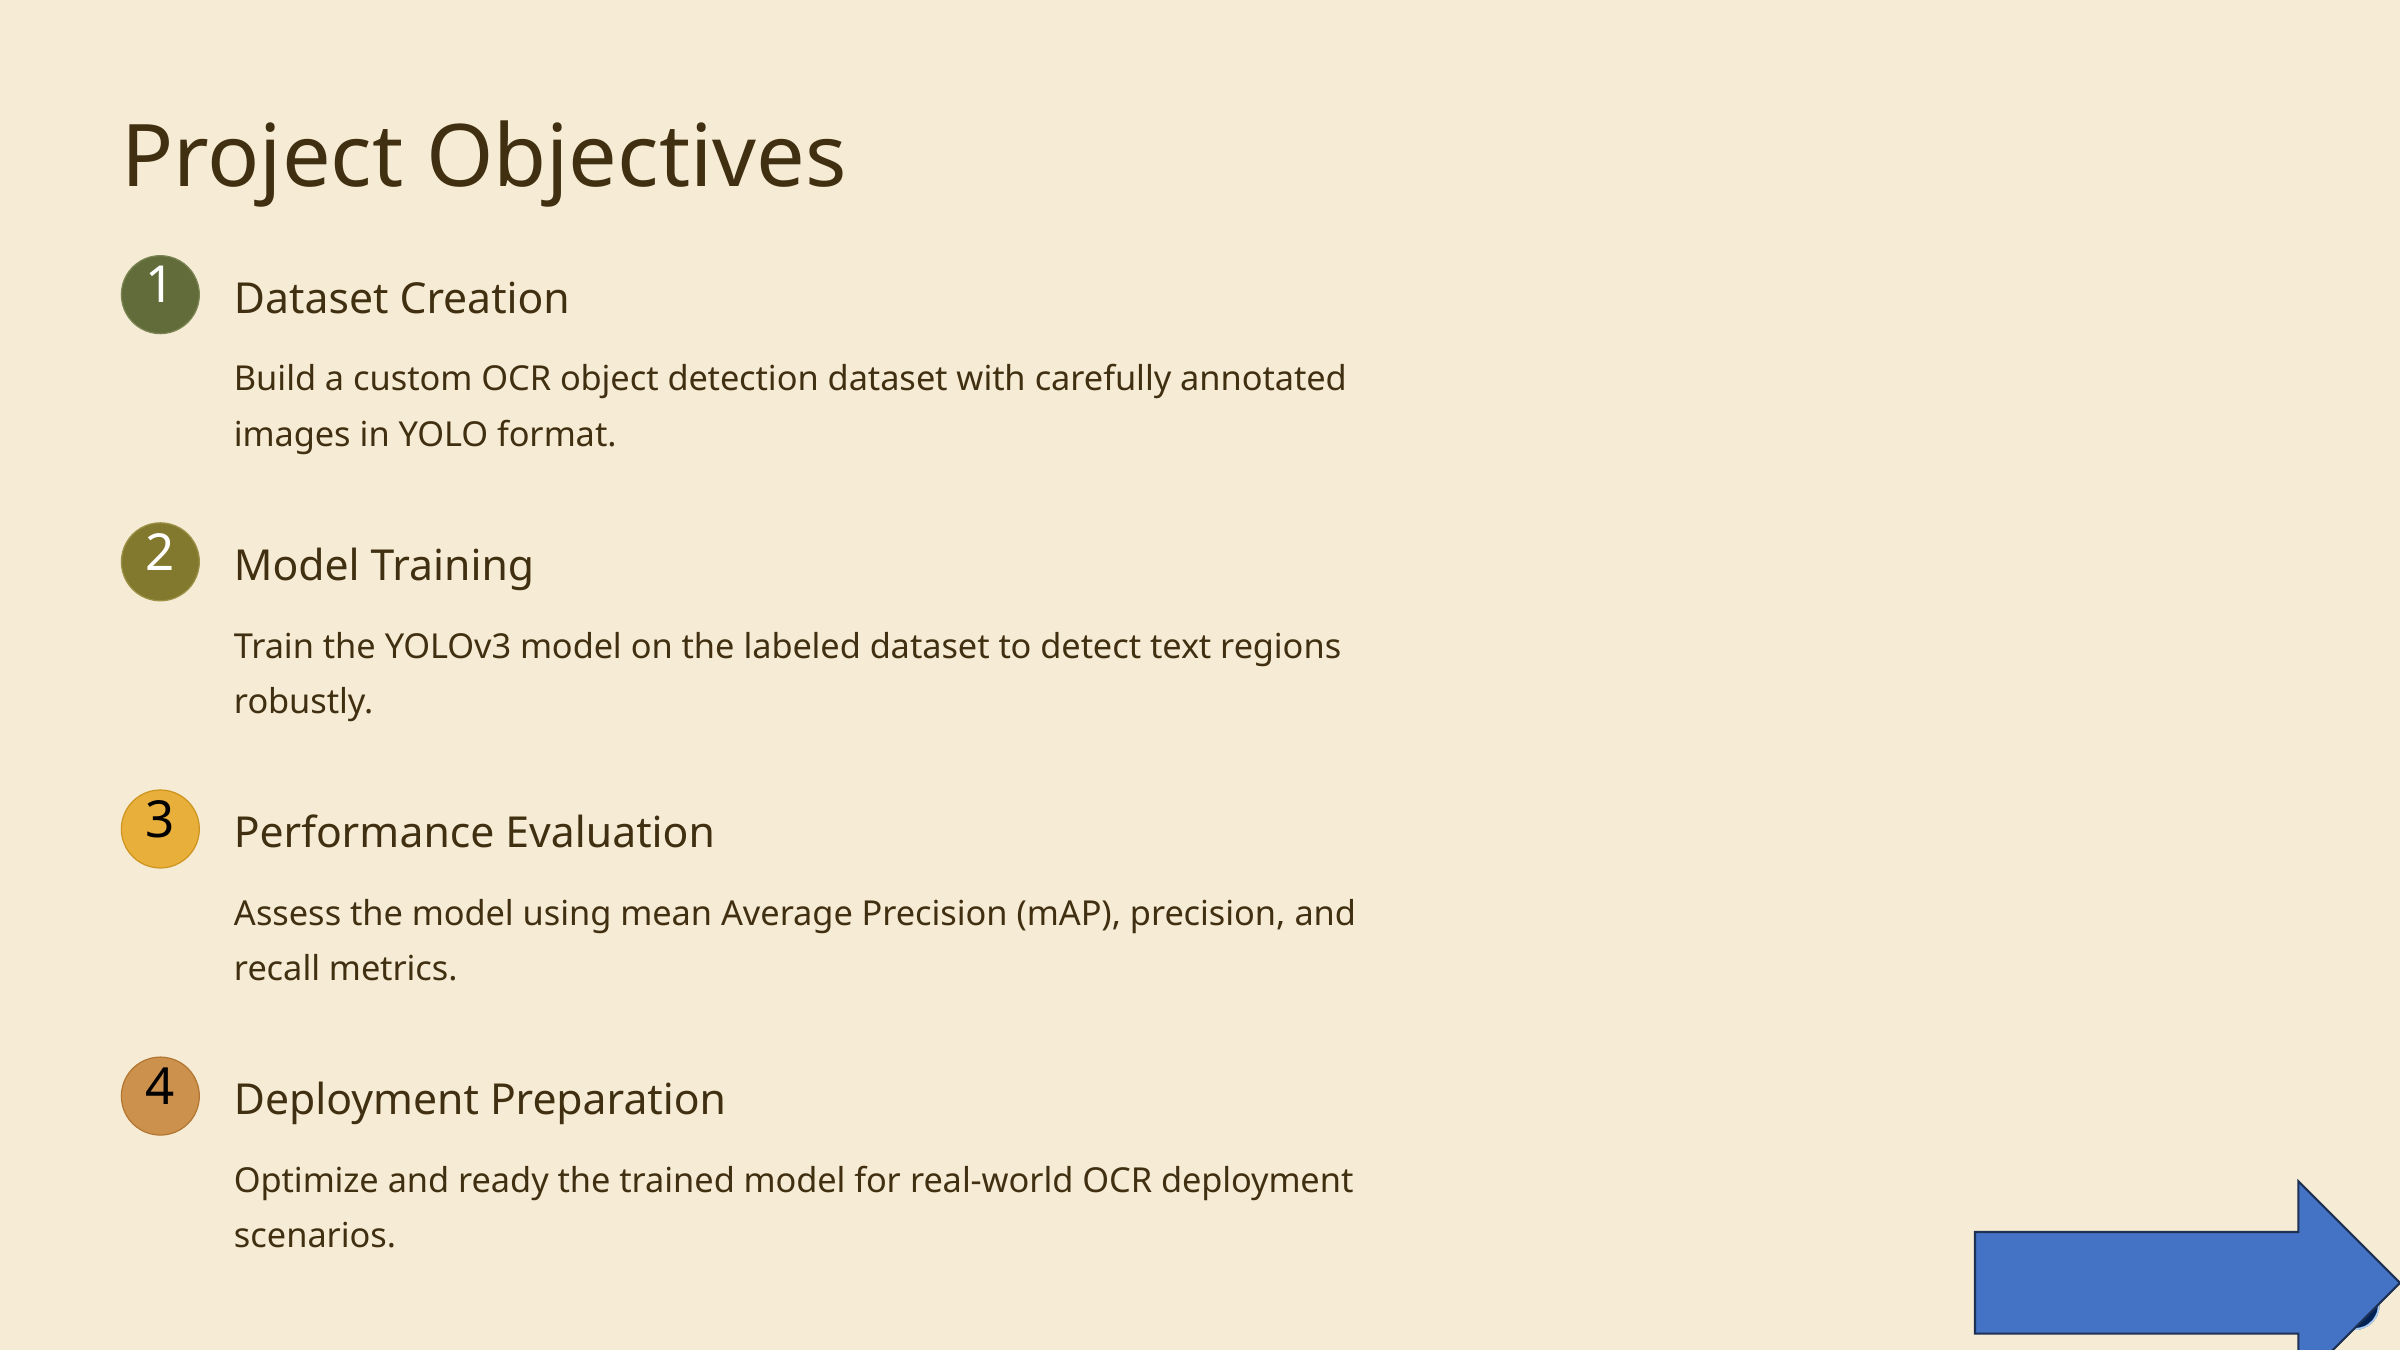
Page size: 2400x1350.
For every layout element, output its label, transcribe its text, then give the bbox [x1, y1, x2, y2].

text_box [121, 800, 134, 858]
text_box [139, 595, 181, 601]
text_box Optimize and ready the trained model for real-world OCR deployment scenarios. [233, 1143, 1379, 1255]
text_box Build a custom OCR object detection dataset with carefully annotated images in YOLO format. [233, 342, 1379, 454]
text_box 3 [134, 796, 187, 862]
text_box Project Objectives [121, 95, 989, 204]
text_box Performance Evaluation [233, 801, 730, 856]
text_box [139, 789, 182, 796]
text_box 4 [134, 1063, 187, 1129]
picture [2106, 1335, 2297, 1339]
picture [2347, 1297, 2389, 1339]
text_box [121, 533, 134, 591]
text_box Dataset Creation [234, 267, 668, 322]
text_box [187, 1067, 200, 1125]
text_box [187, 800, 200, 858]
text_box [139, 1129, 182, 1136]
text_box [121, 1067, 134, 1125]
text_box Deployment Preparation [233, 1069, 740, 1124]
text_box [139, 522, 182, 529]
text_box [187, 266, 200, 324]
text_box [1973, 1178, 2400, 1350]
text_box Train the YOLOv3 model on the labeled dataset to detect text regions robustly. [233, 609, 1379, 721]
text_box 1 [134, 262, 187, 328]
text_box 2 [134, 529, 187, 595]
text_box Model Training [234, 534, 668, 589]
text_box [140, 328, 181, 334]
text_box [121, 265, 134, 324]
text_box [187, 533, 200, 591]
text_box Assess the model using mean Average Precision (mAP), precision, and recall metrics. [233, 876, 1379, 988]
text_box [139, 862, 181, 868]
text_box [139, 1057, 181, 1063]
text_box [139, 255, 182, 262]
